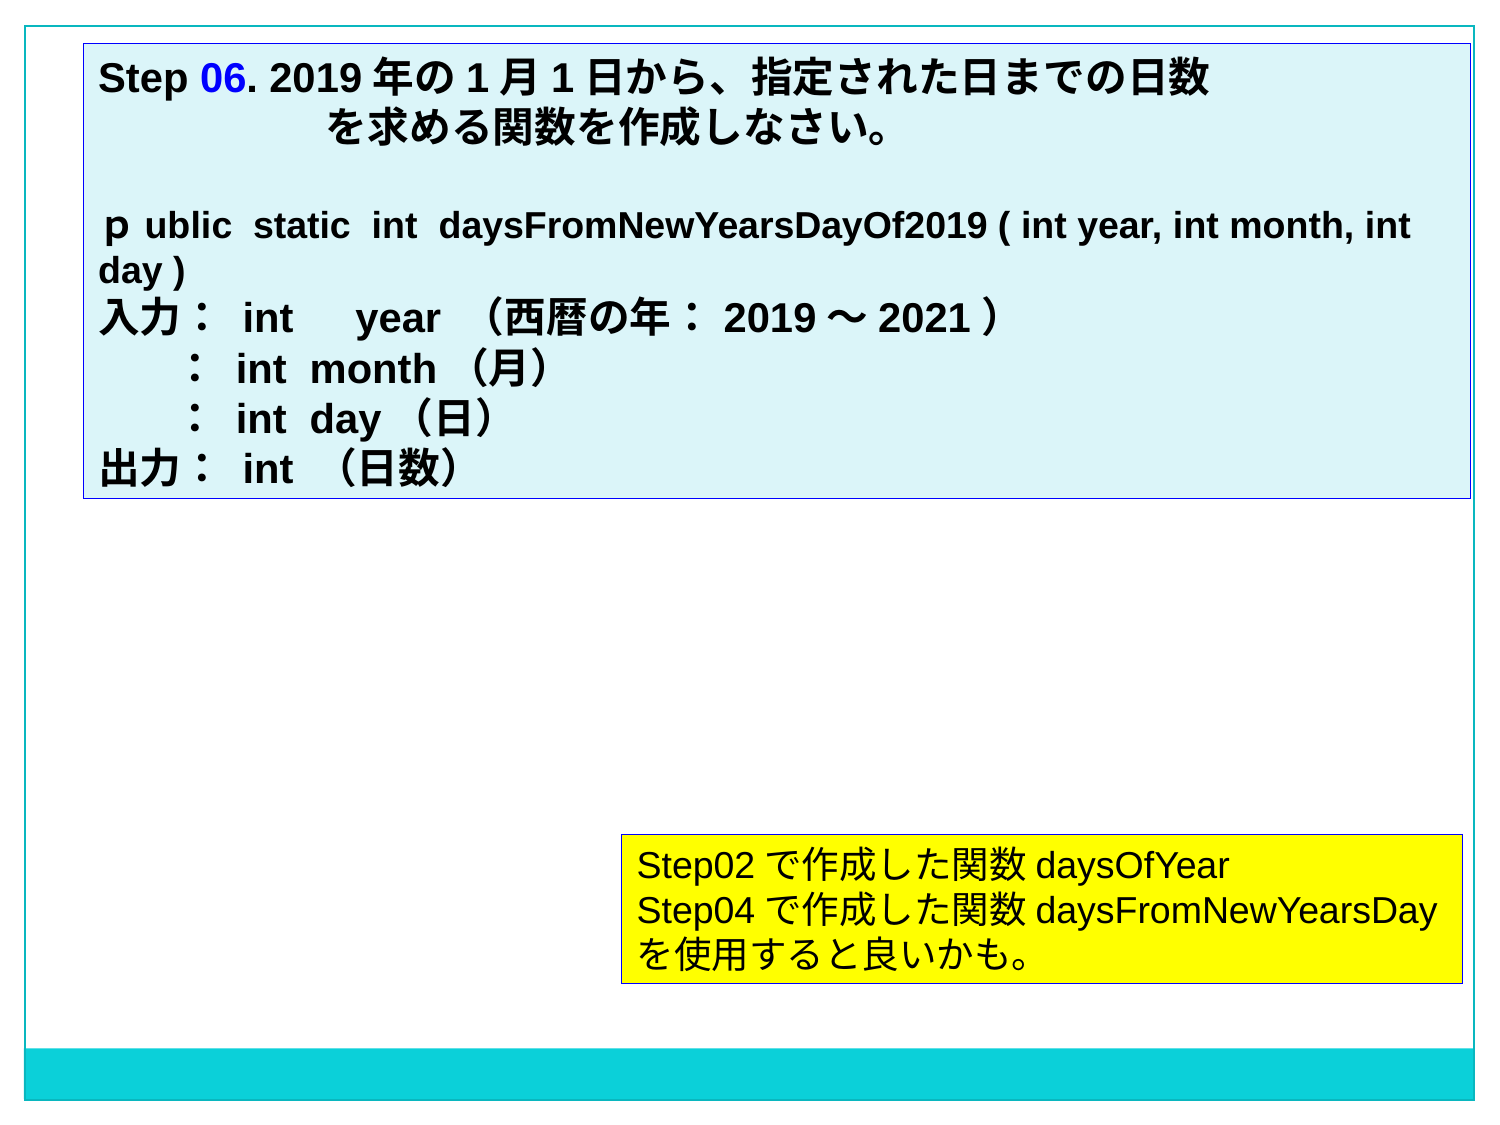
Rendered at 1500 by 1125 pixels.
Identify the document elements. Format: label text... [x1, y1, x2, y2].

text_box Step02で作成した関数daysOfYear Step04で作成した関数daysFromNewYearsDay を使用すると良いかも。 [621, 834, 1463, 984]
text_box Step 06. 2019年の1月1日から、指定された日までの日数 を求める関数を作成しなさい。 ｐublic static int daysFromNewYearsDayOf2019 ( int year, int month, int day ) 入力： int year （西暦の年：2019～2021） ： int month（月） ： int day（日） 出力： int （日数） [83, 43, 1471, 499]
